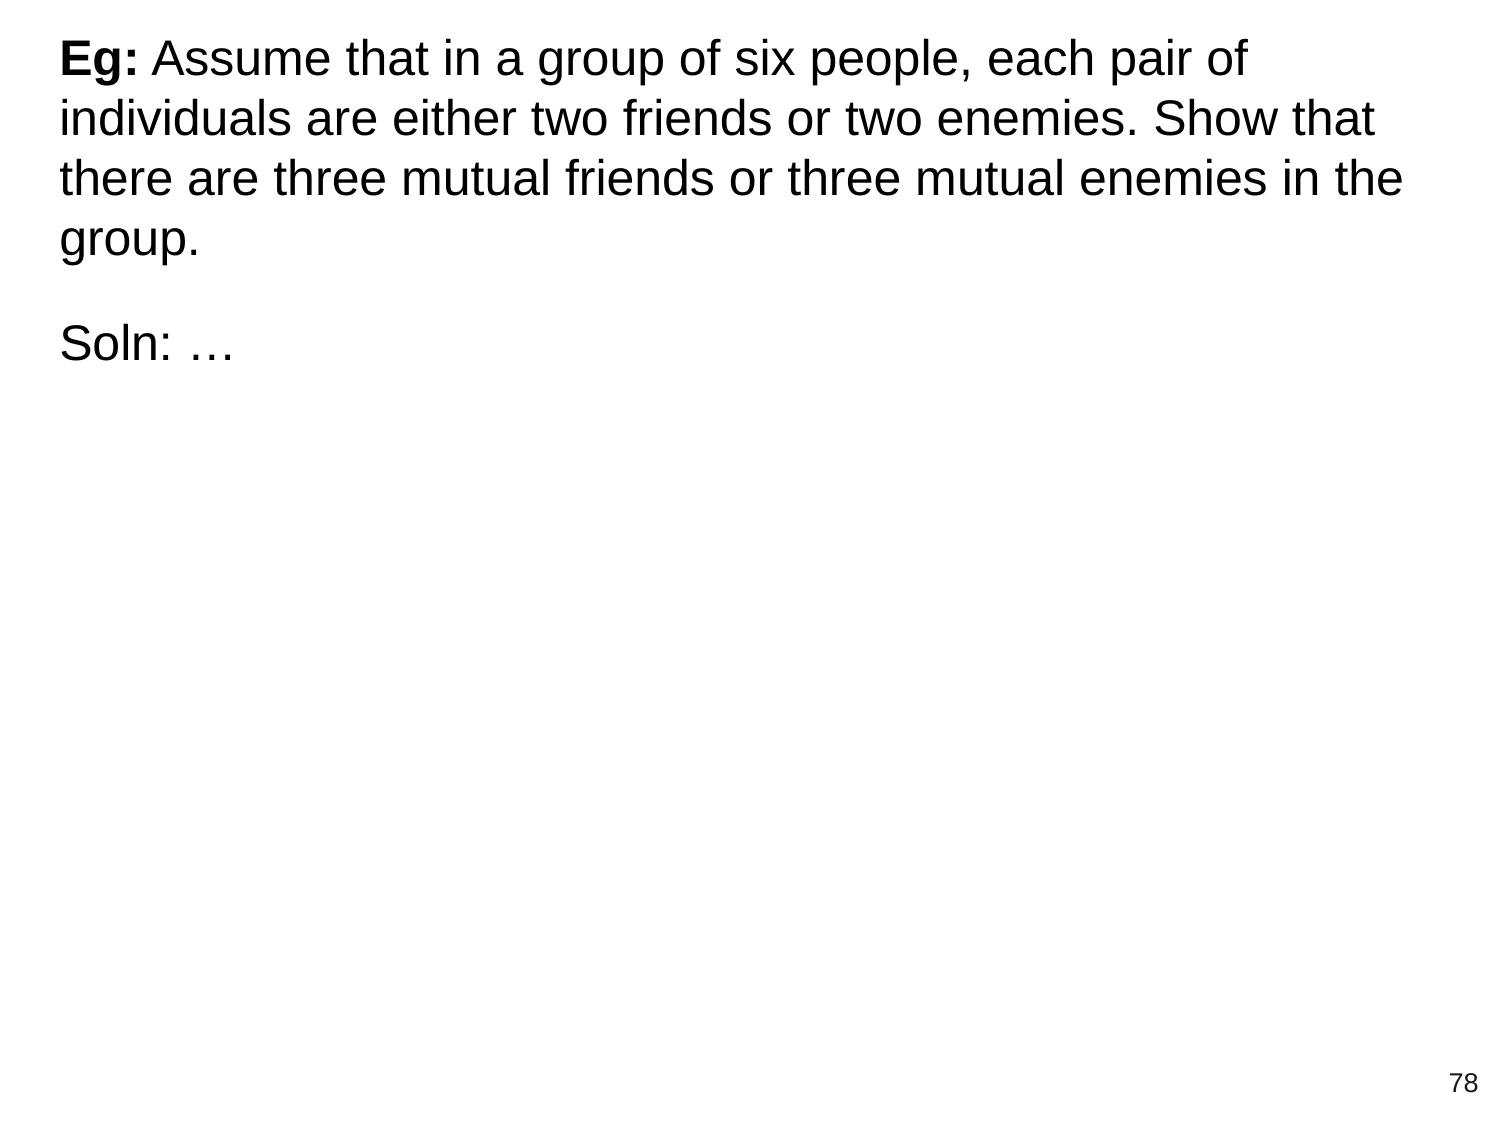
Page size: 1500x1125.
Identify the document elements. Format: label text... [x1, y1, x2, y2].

text_box Eg: Assume that in a group of six people, each pair of individuals are either two friends or two enemies. Show that there are three mutual friends or three mutual enemies in the group. Soln: … [44, 10, 1455, 1017]
text_box ‹#› [1403, 1038, 1494, 1125]
